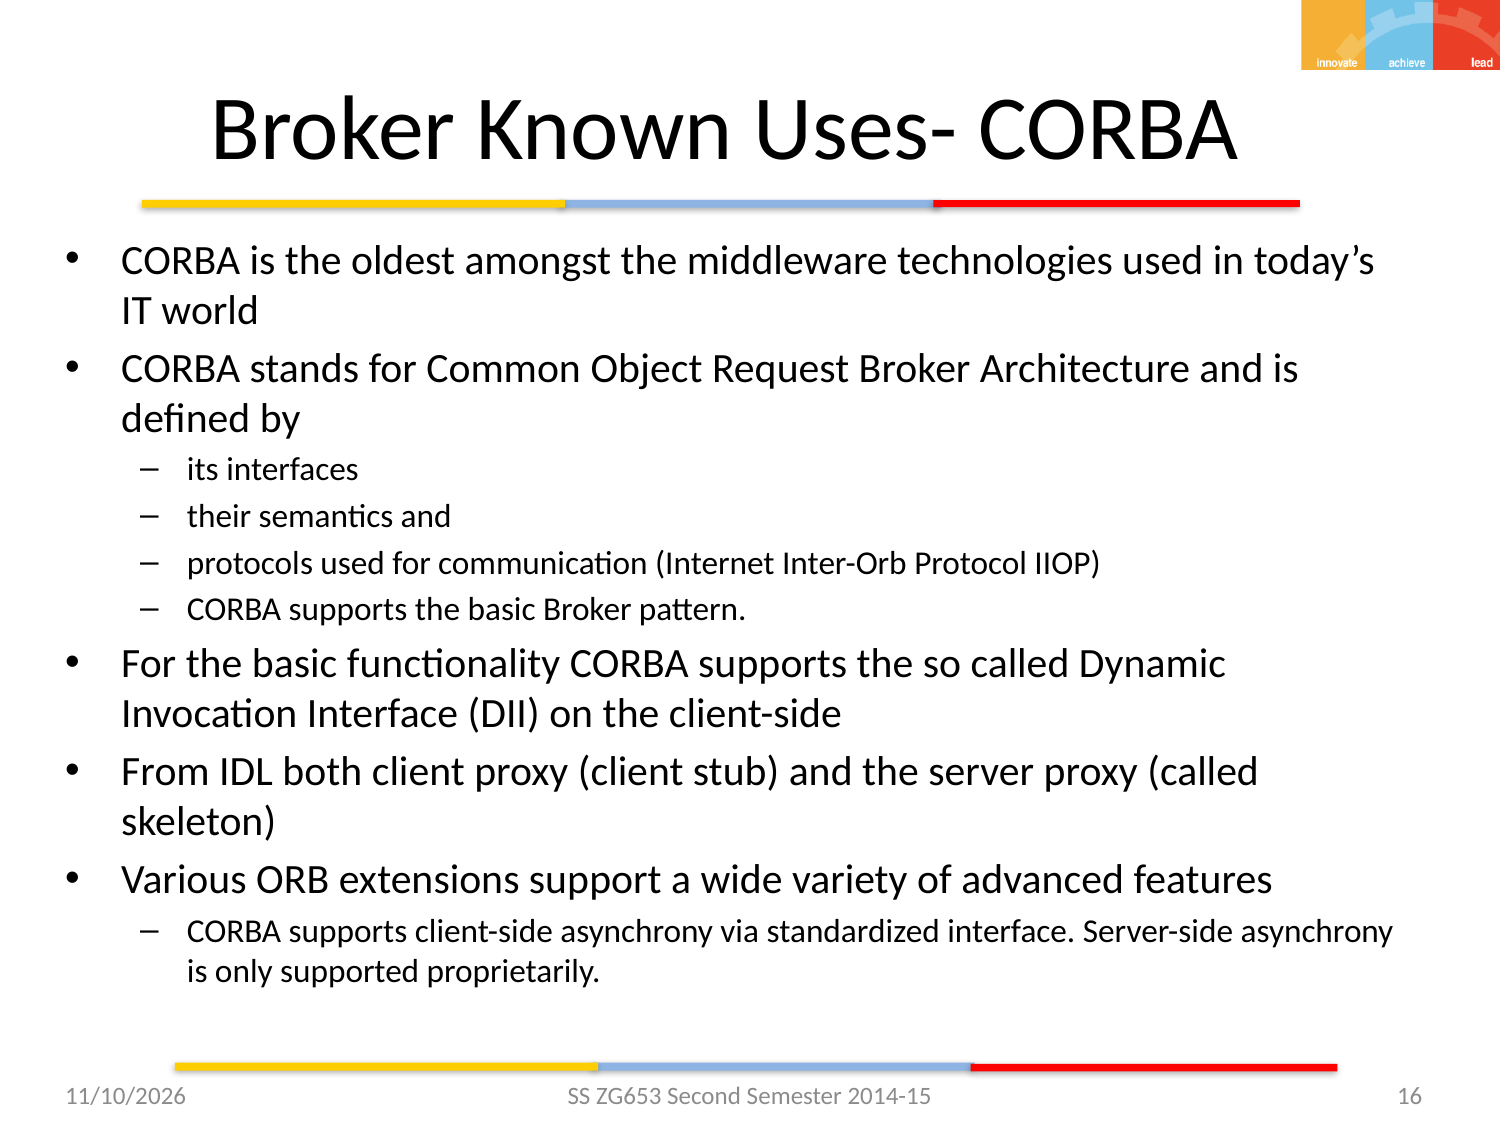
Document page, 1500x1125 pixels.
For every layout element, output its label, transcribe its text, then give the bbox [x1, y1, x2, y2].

footer SS ZG653 Second Semester 2014-15 [512, 1065, 988, 1125]
title Broker Known Uses- CORBA [49, 45, 1401, 201]
picture [1301, 0, 1500, 70]
list CORBA is the oldest amongst the middleware technologies used in today’s IT world CORBA stands for Common Object Request Broker Architecture and is defined by its interfaces their semantics and protocols used for communication (Internet Inter-Orb Protocol IIOP) CORBA supports the basic Broker pattern. For the basic functionality CORBA supports the so called Dynamic Invocation Interface (DII) on the client-side From IDL both client proxy (client stub) and the server proxy (called skeleton) Various ORB extensions support a wide variety of advanced features CORBA supports client-side asynchrony via standardized interface. Server-side asynchrony is only supported proprietarily. [49, 224, 1426, 1051]
slide_number 16 [1087, 1065, 1438, 1125]
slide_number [50, 1065, 400, 1125]
